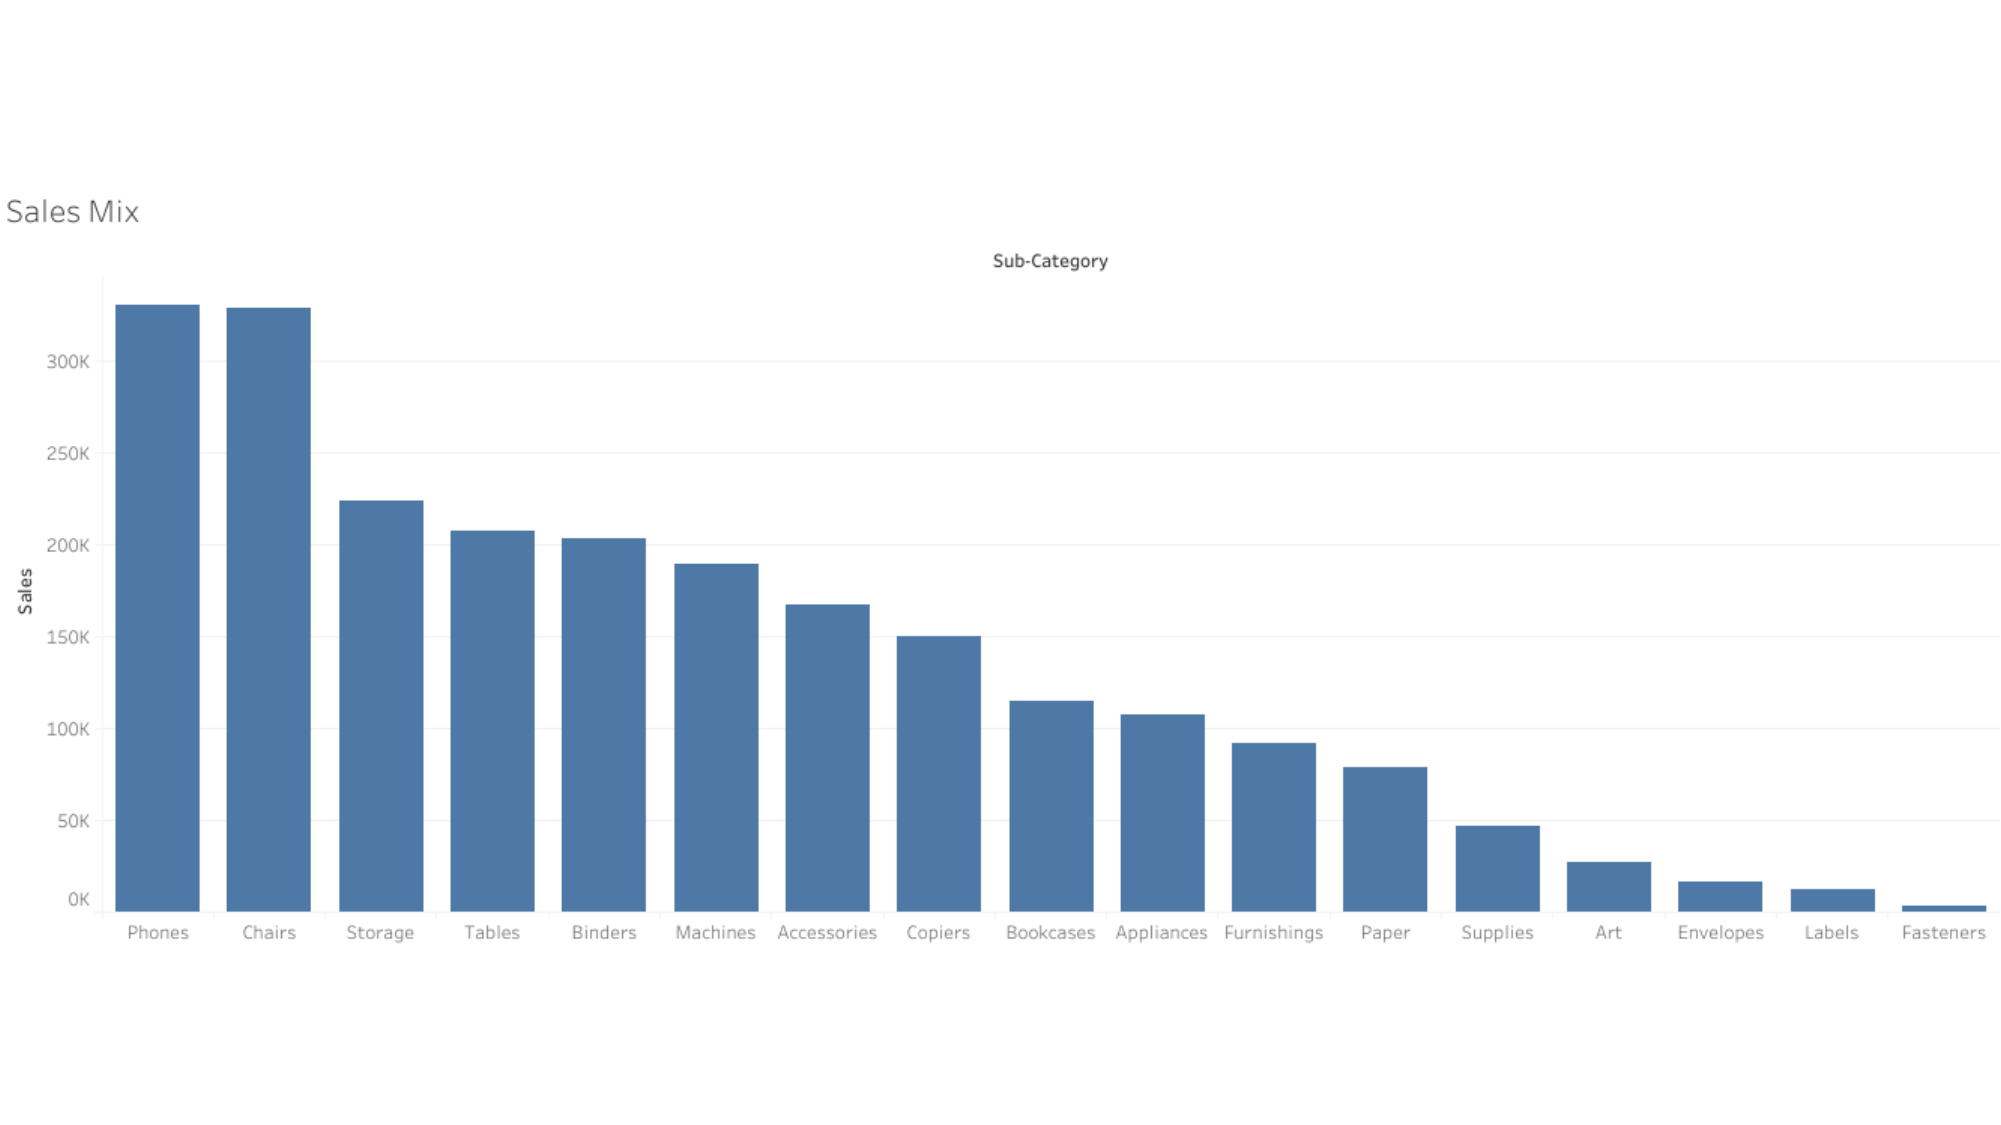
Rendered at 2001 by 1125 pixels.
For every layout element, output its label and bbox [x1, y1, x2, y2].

picture [0, 180, 2000, 945]
